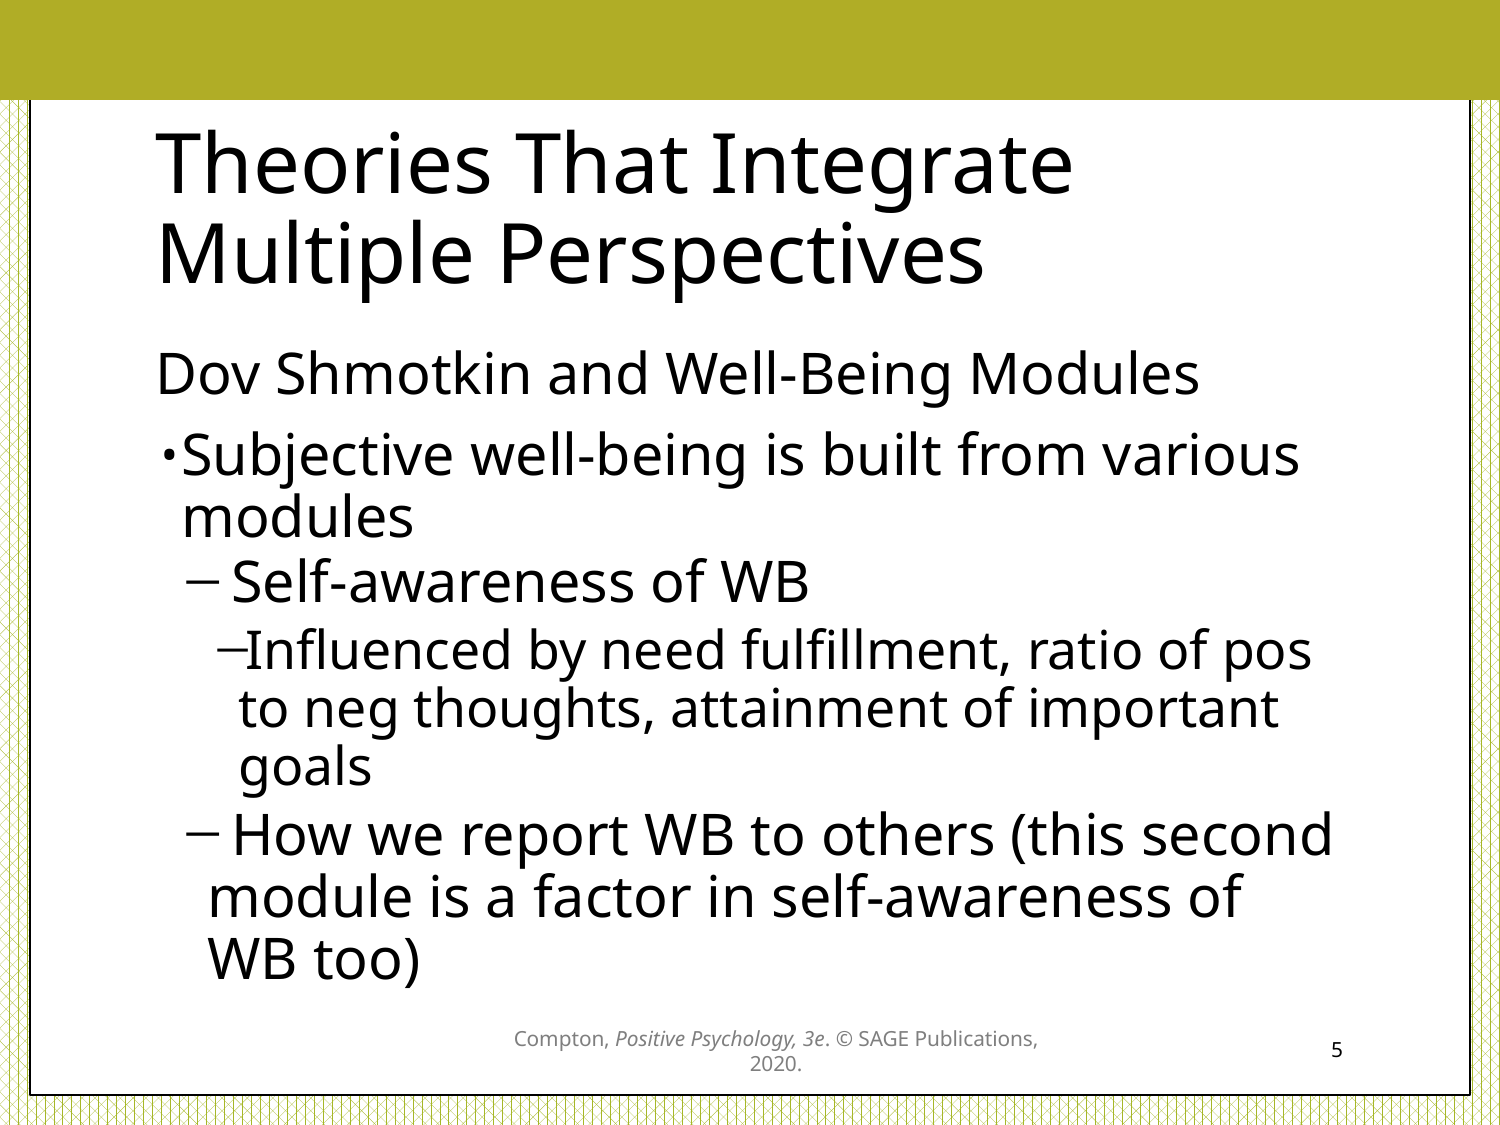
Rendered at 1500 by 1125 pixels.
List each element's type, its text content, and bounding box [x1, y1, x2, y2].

list Dov Shmotkin and Well-Being Modules Subjective well-being is built from various modules Self-awareness of WB Influenced by need fulfillment, ratio of pos to neg thoughts, attainment of important goals How we report WB to others (this second module is a factor in self-awareness of WB too) [140, 337, 1356, 1000]
footer Compton, Positive Psychology, 3e. © SAGE Publications, 2020. [485, 1020, 1067, 1081]
slide_number 5 [1147, 1020, 1358, 1081]
title Theories That Integrate Multiple Perspectives [140, 99, 1356, 323]
